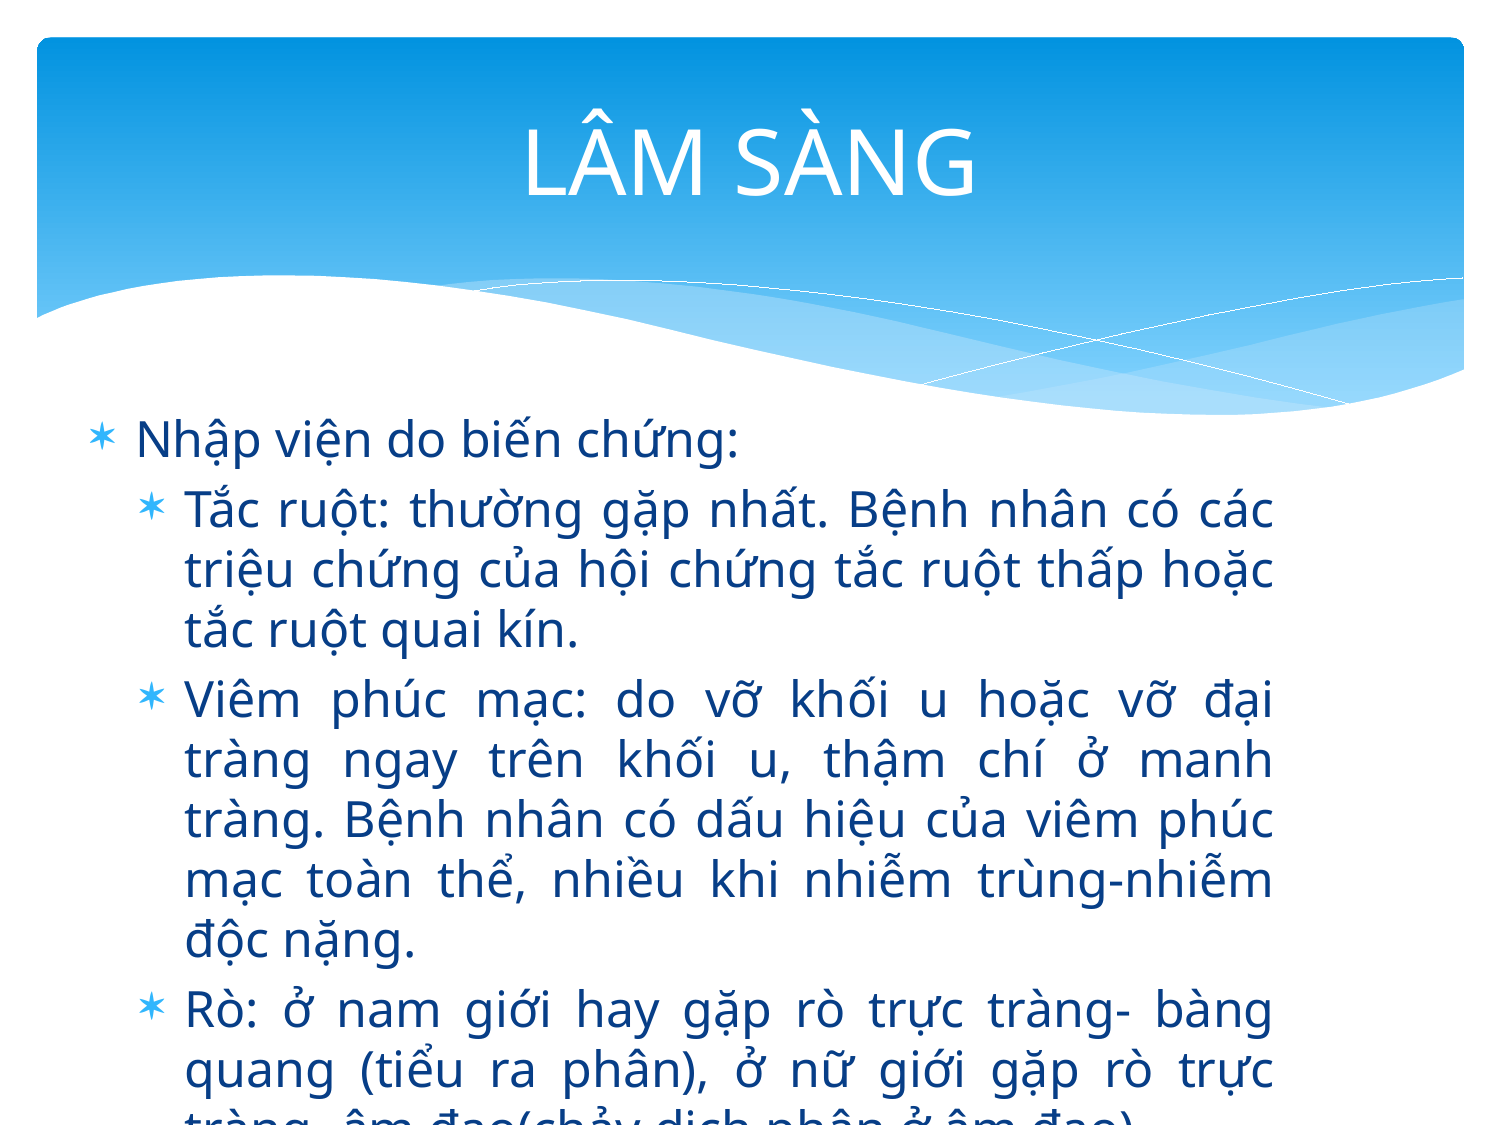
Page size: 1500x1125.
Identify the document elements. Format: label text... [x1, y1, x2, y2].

list Nhập viện do biến chứng: Tắc ruột: thường gặp nhất. Bệnh nhân có các triệu chứng của hội chứng tắc ruột thấp hoặc tắc ruột quai kín. Viêm phúc mạc: do vỡ khối u hoặc vỡ đại tràng ngay trên khối u, thậm chí ở manh tràng. Bệnh nhân có dấu hiệu của viêm phúc mạc toàn thể, nhiều khi nhiễm trùng-nhiễm độc nặng. Rò: ở nam giới hay gặp rò trực tràng- bàng quang (tiểu ra phân), ở nữ giới gặp rò trực tràng- âm đạo(chảy dịch phân ở âm đạo). [75, 399, 1291, 966]
title LÂM SÀNG [75, 55, 1425, 261]
